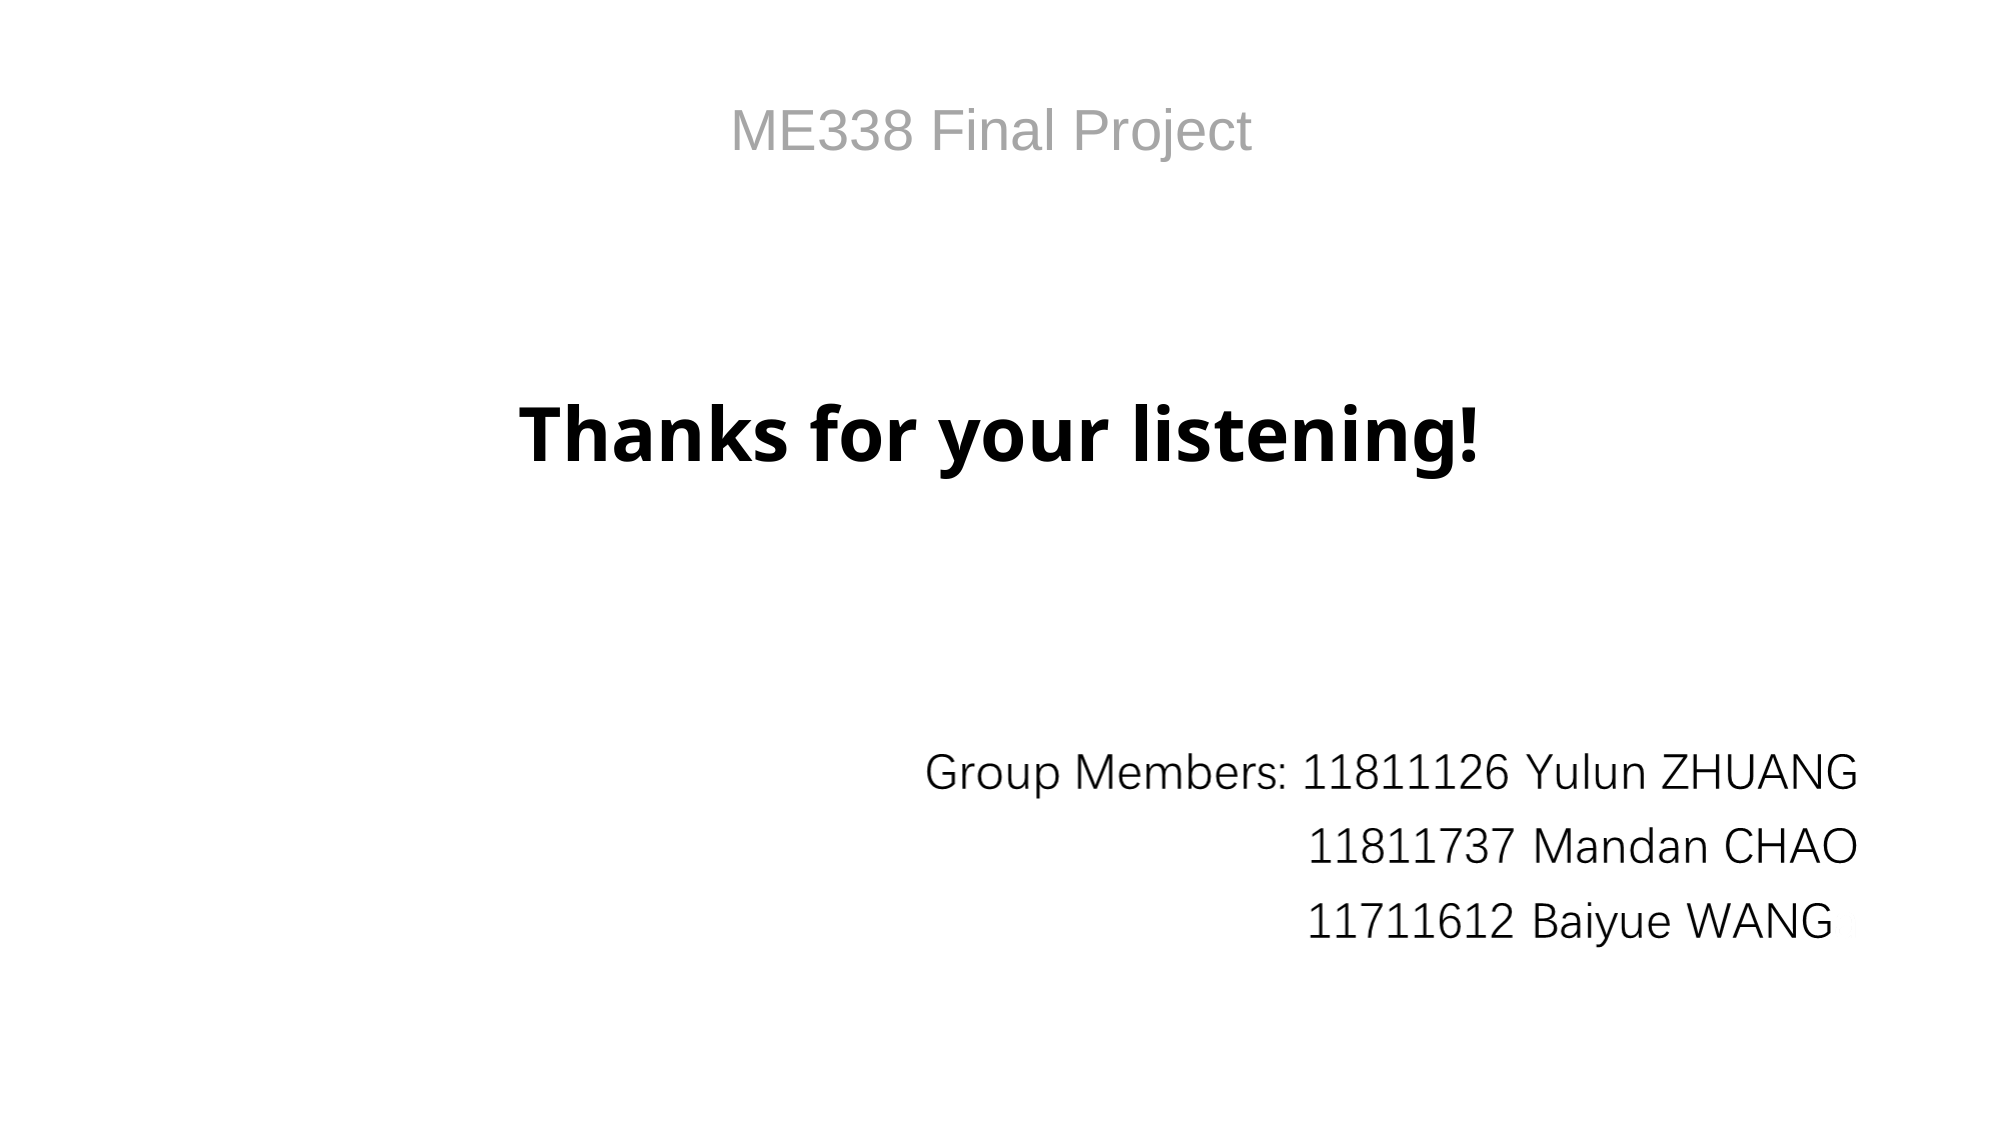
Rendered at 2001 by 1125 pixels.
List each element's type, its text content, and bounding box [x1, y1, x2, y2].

picture [372, 724, 1889, 1010]
list Thanks for your listening! [137, 388, 1863, 823]
text_box ME338 Final Project [137, 84, 1863, 170]
